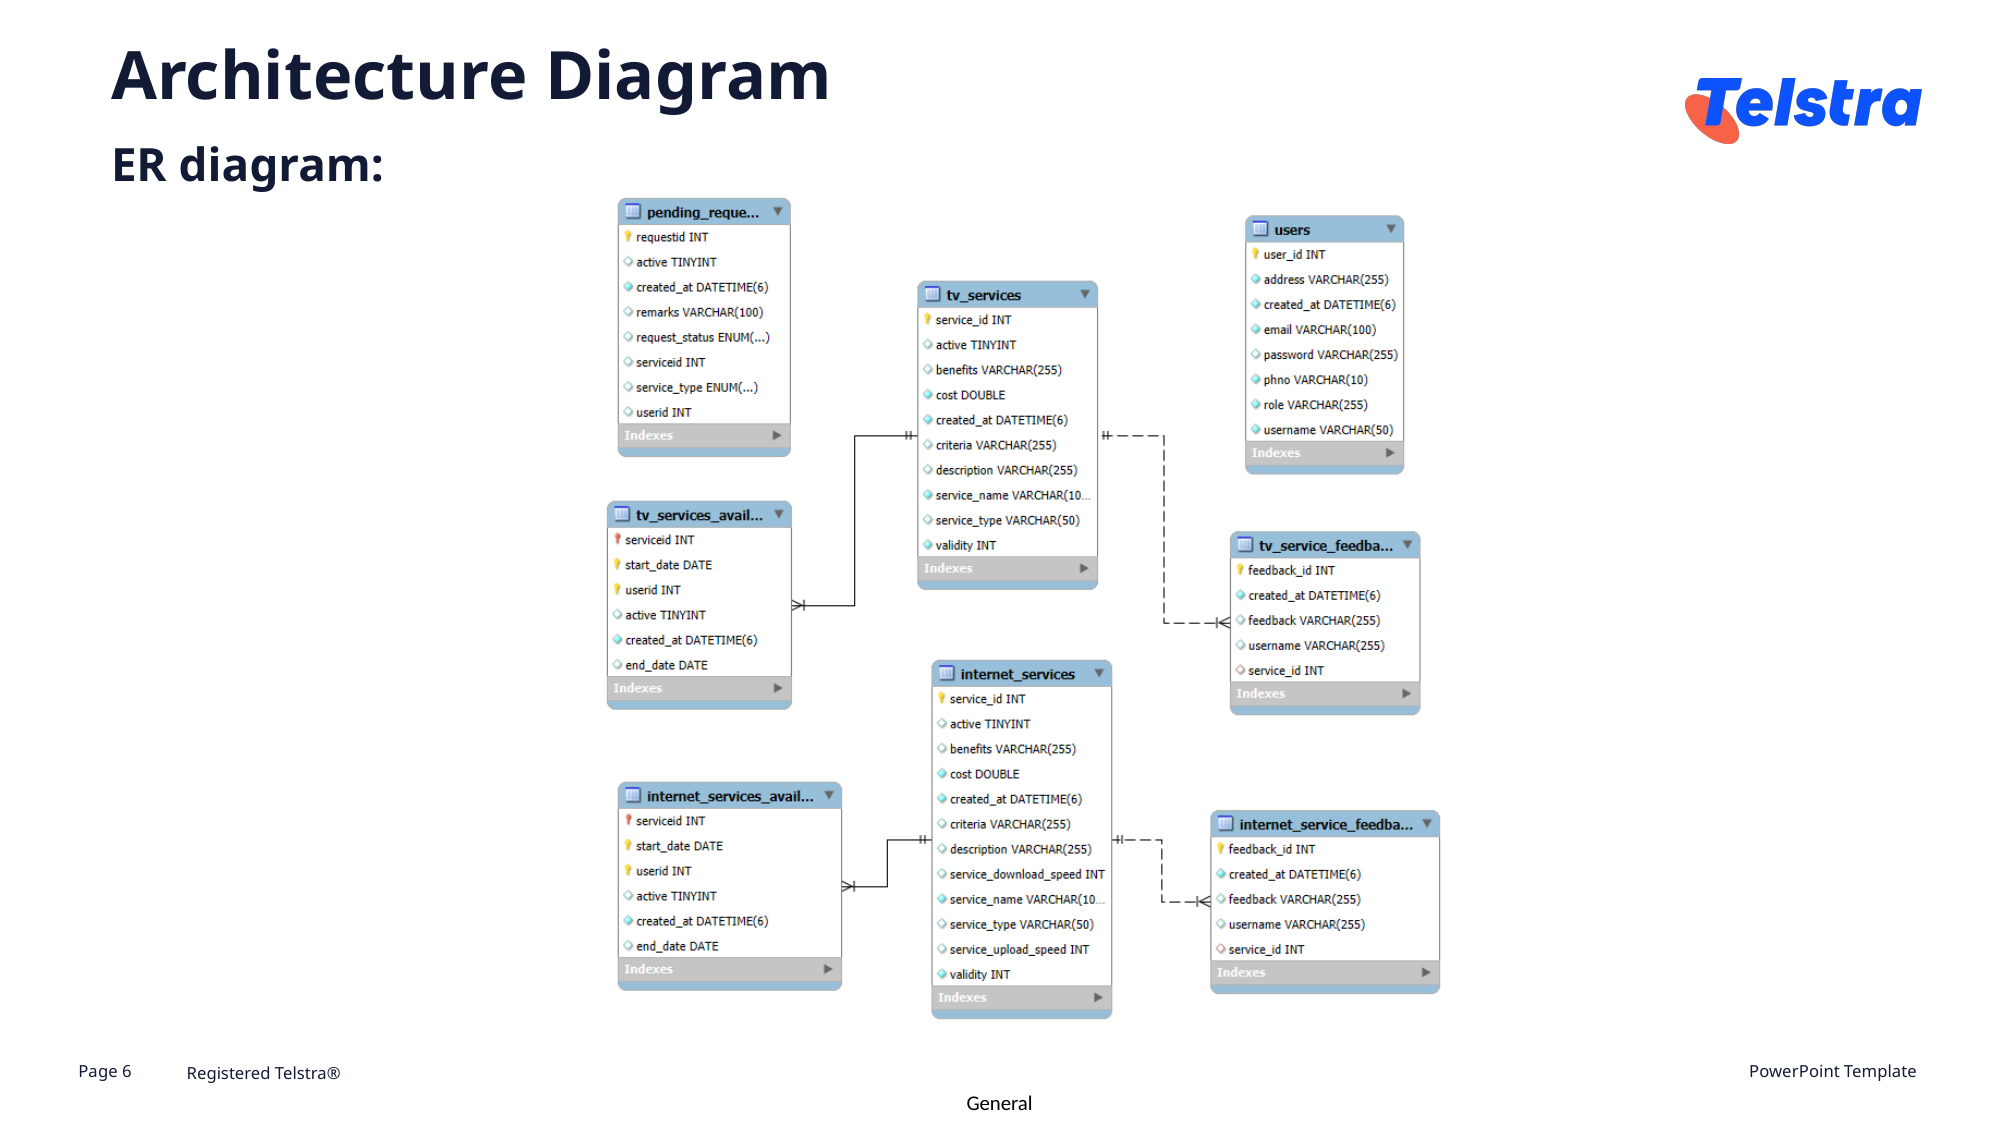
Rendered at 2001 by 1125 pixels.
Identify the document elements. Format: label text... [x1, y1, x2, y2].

footer PowerPoint Template [1246, 1062, 1922, 1083]
text_box ER diagram: [110, 124, 1860, 191]
slide_number Page 6 [78, 1062, 144, 1083]
picture [1685, 78, 1922, 144]
slide_number Registered Telstra® [186, 1062, 637, 1083]
list Architecture Diagram [110, 42, 1629, 124]
picture [596, 187, 1450, 1029]
